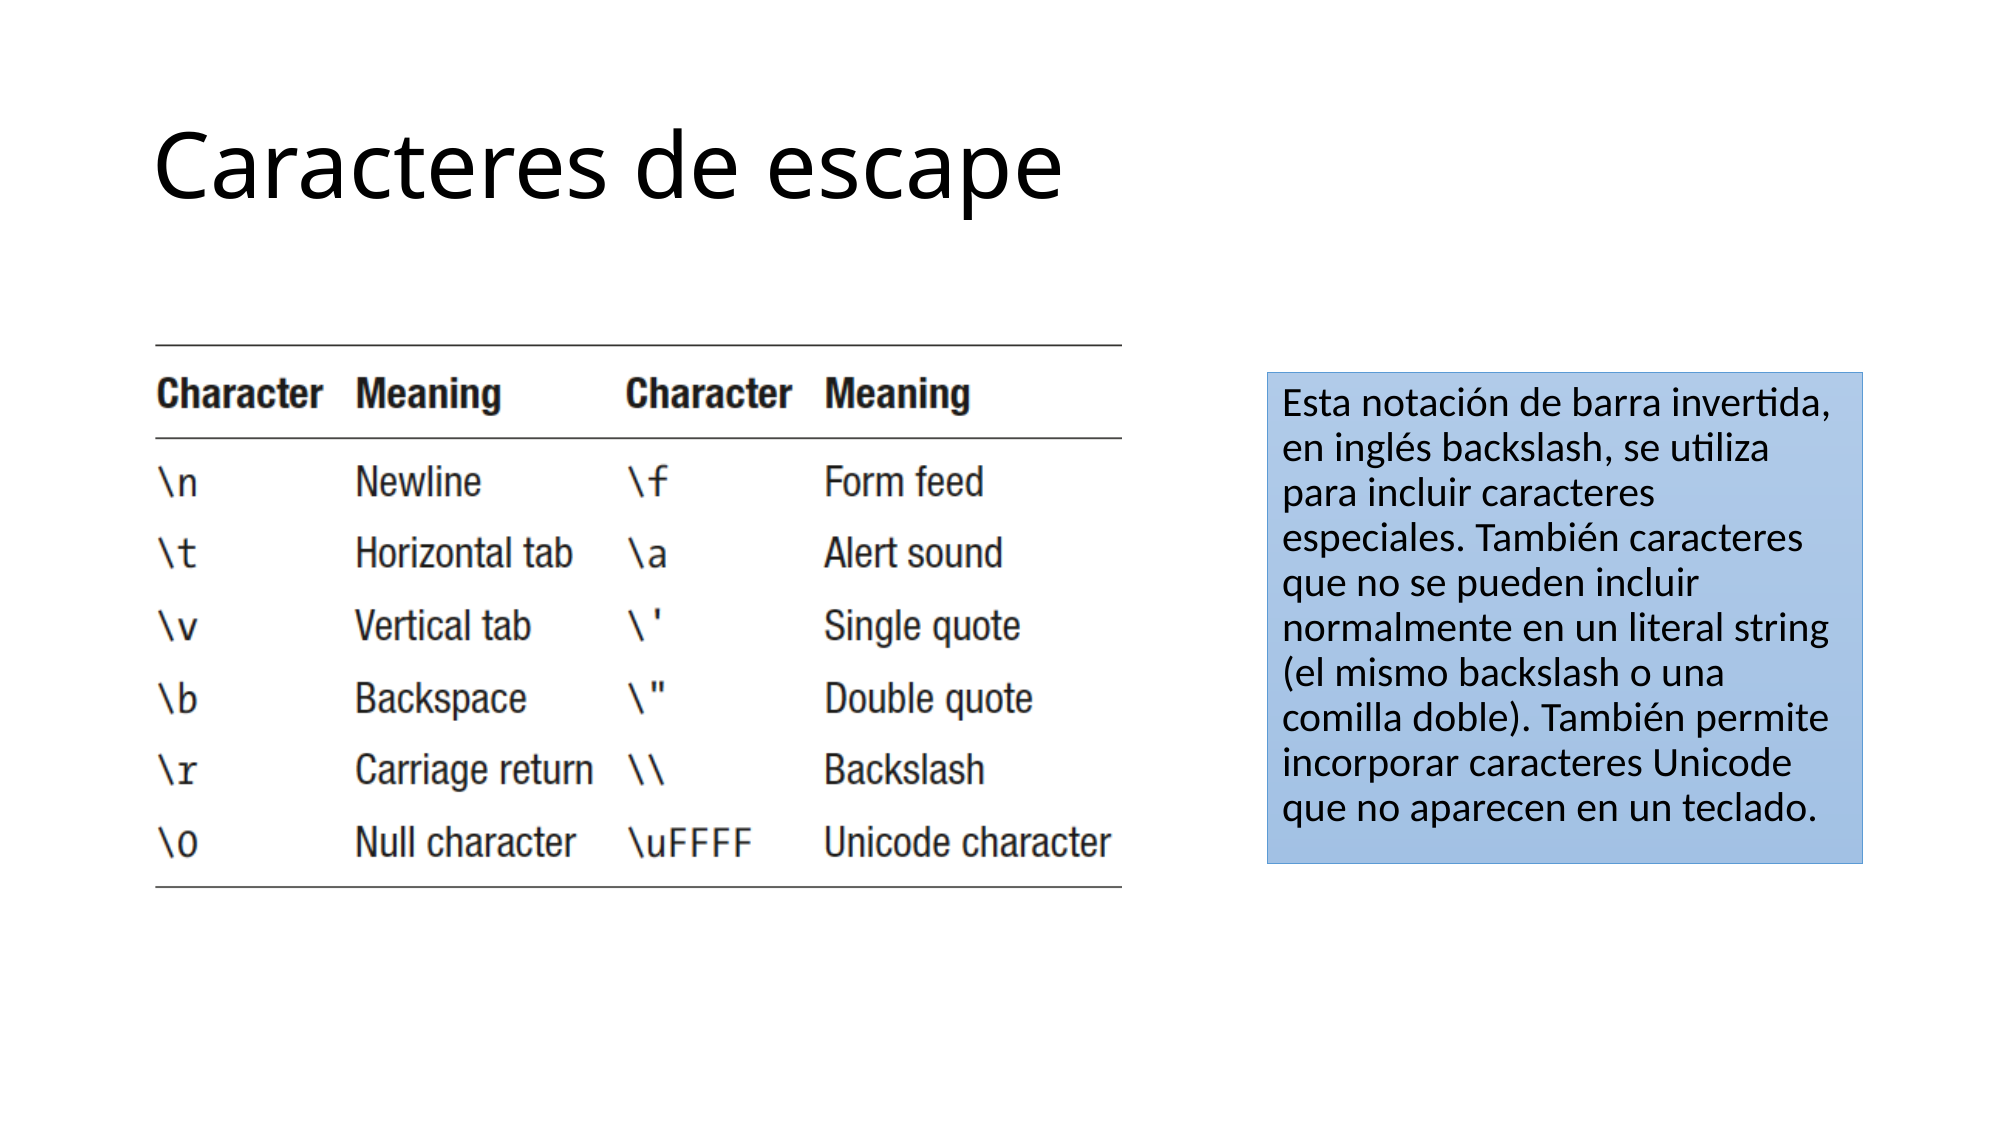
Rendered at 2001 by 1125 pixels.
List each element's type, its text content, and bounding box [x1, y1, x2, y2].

picture [137, 334, 1122, 902]
title Caracteres de escape [137, 59, 1863, 278]
list Esta notación de barra invertida, en inglés backslash, se utiliza para incluir caracteres especiales. También caracteres que no se pueden incluir normalmente en un literal string (el mismo backslash o una comilla doble). También permite incorporar caracteres Unicode que no aparecen en un teclado. [1267, 372, 1863, 864]
